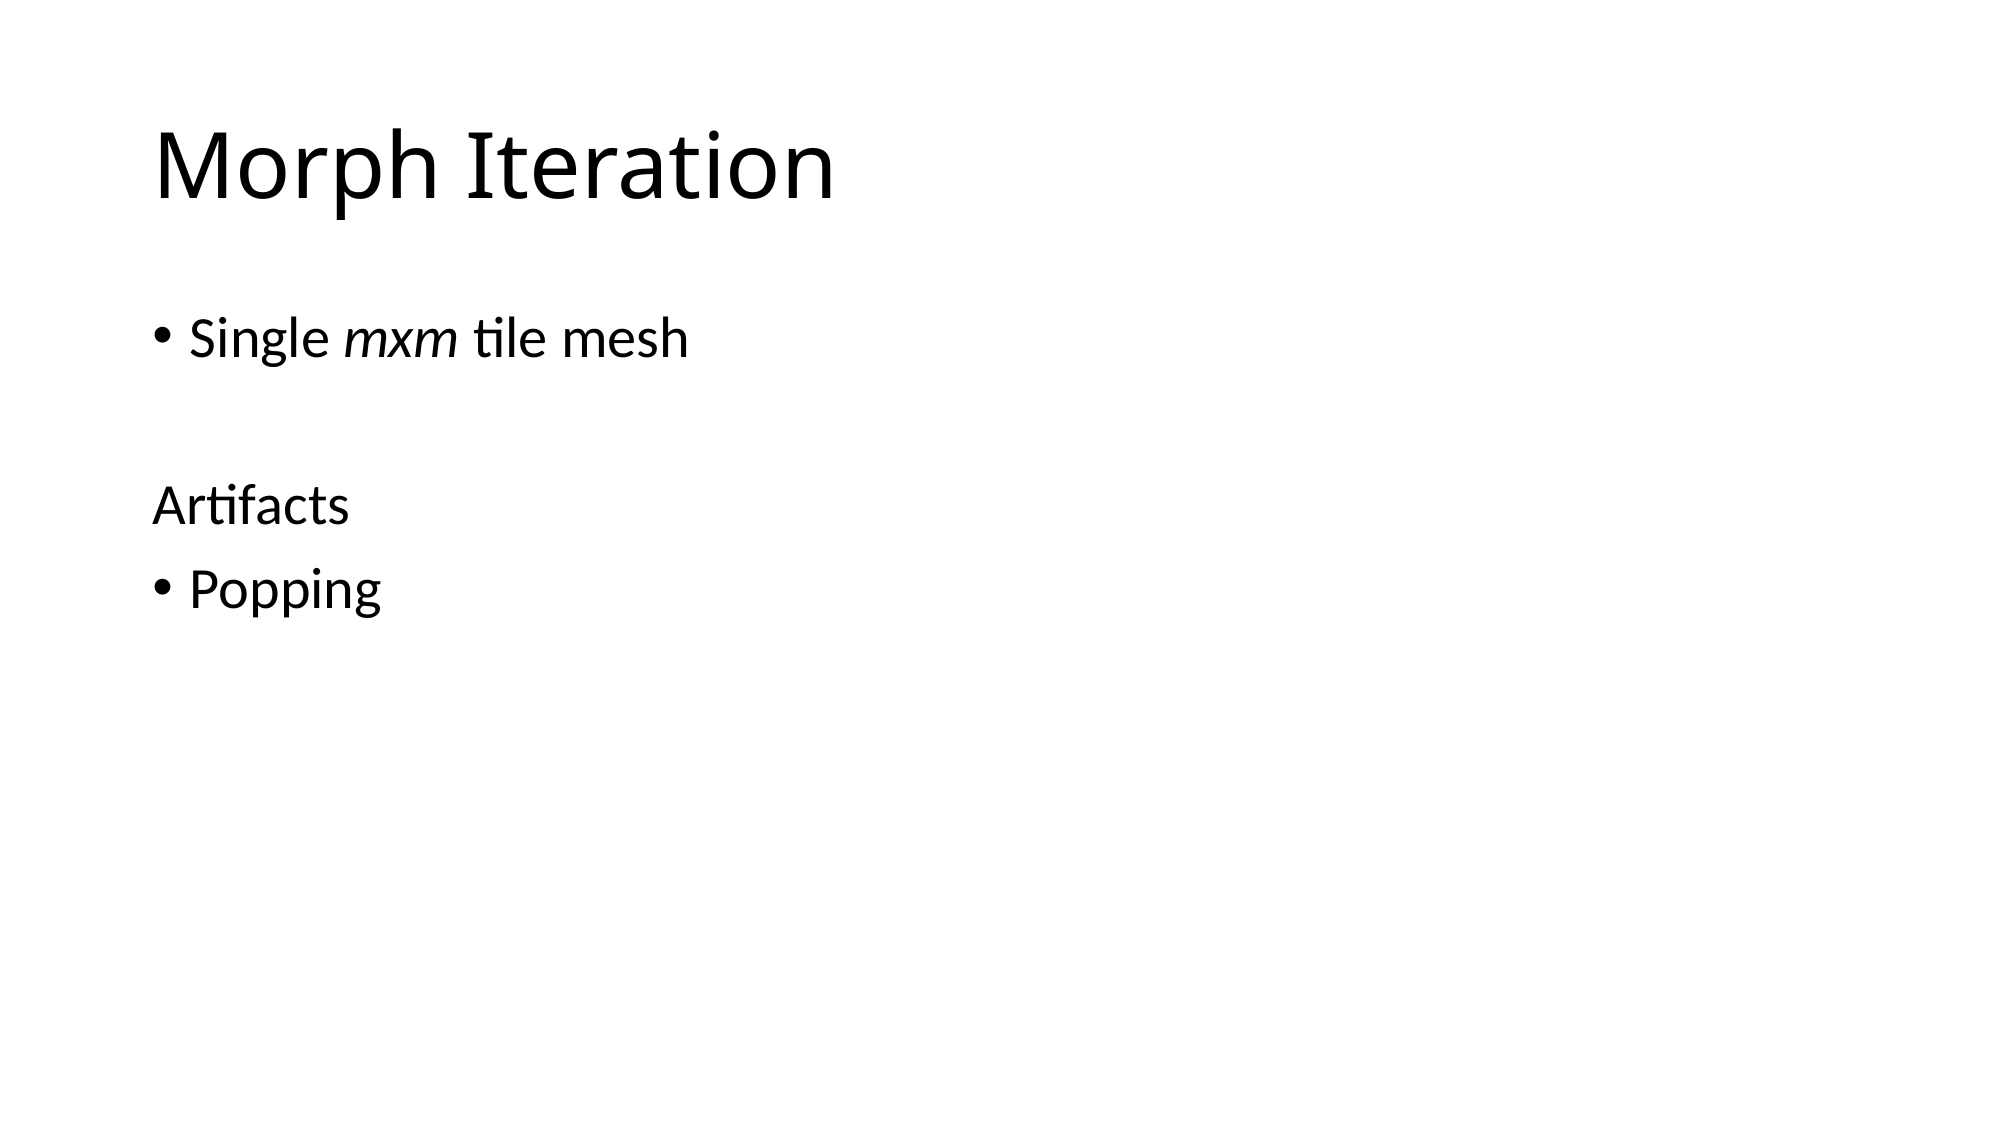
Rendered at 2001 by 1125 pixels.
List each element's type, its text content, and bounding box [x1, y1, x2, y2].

title Morph Iteration [137, 59, 1863, 278]
list Single mxm tile mesh Artifacts Popping [137, 299, 1863, 1014]
